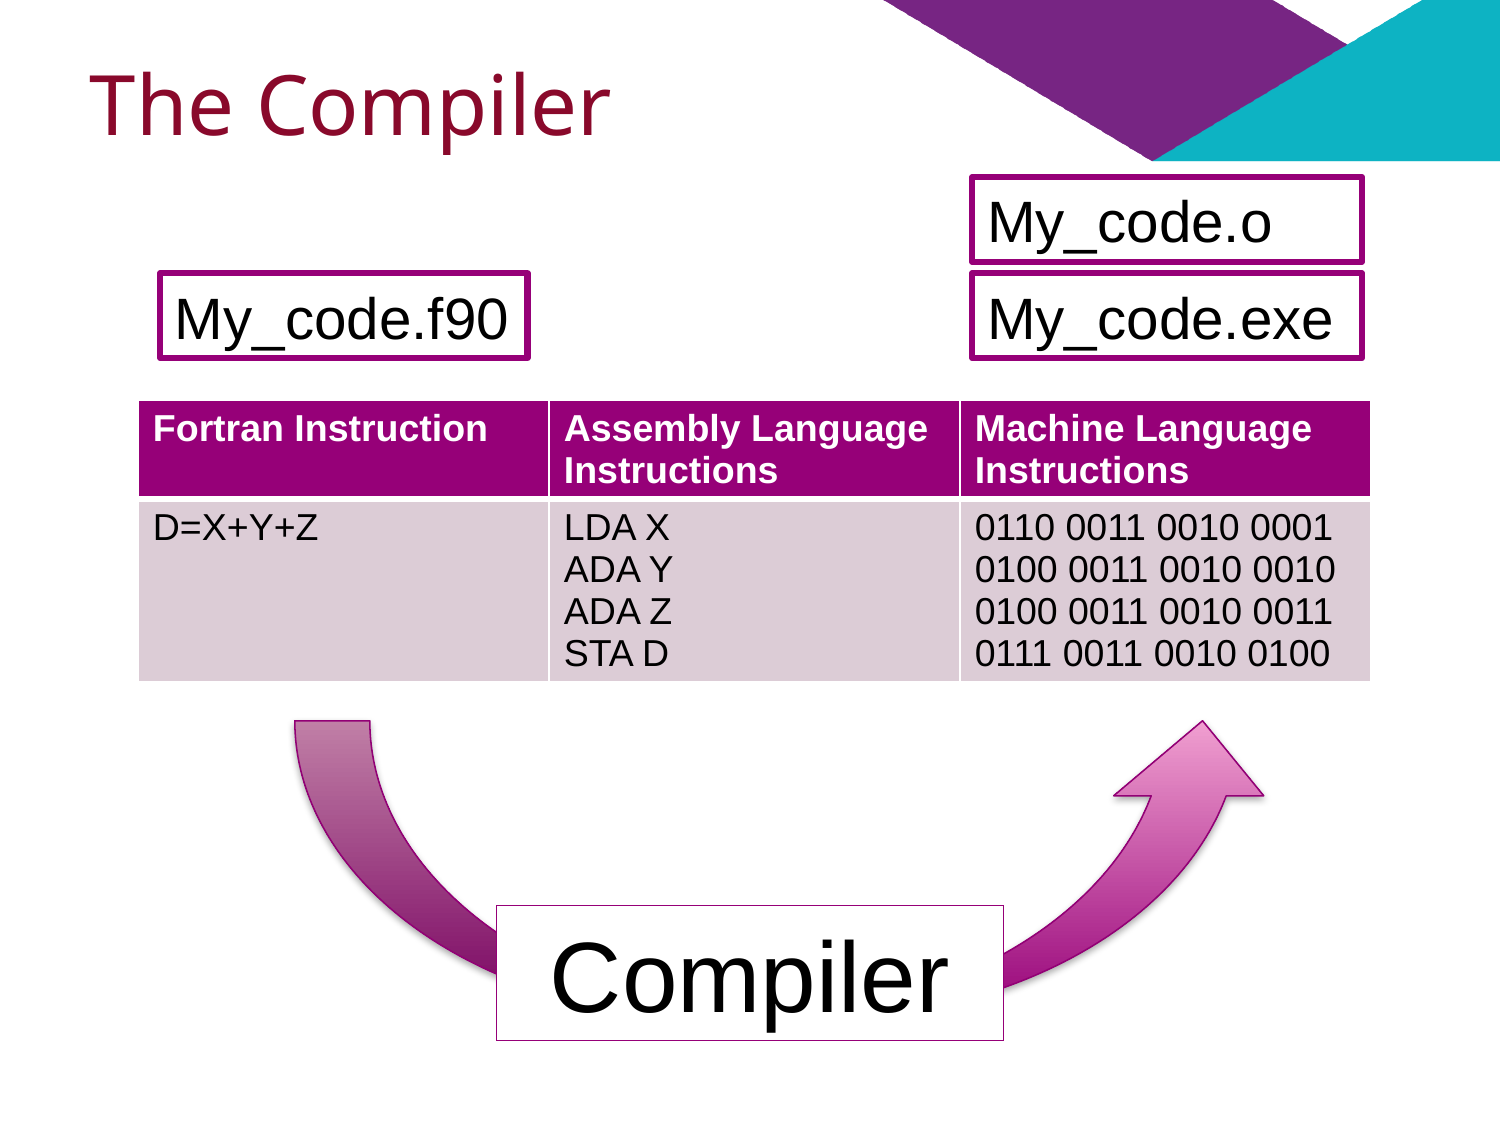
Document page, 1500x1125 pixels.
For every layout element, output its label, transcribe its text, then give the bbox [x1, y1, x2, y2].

table_header Assembly Language Instructions [550, 401, 959, 496]
table_cell D=X+Y+Z [139, 502, 548, 681]
picture [0, 0, 1500, 163]
table_cell LDA X ADA Y ADA Z STA D [550, 502, 959, 681]
text_box My_code.f90 [160, 273, 528, 359]
text_box My_code.exe [972, 273, 1362, 359]
title The Compiler [75, 45, 1425, 233]
table_header Fortran Instruction [139, 401, 548, 496]
table_cell 0110 0011 0010 0001 0100 0011 0010 0010 0100 0011 0010 0011 0111 0011 0010 0100 [961, 502, 1370, 681]
text_box [1004, 720, 1265, 989]
text_box Compiler [496, 905, 1004, 1041]
text_box [294, 720, 496, 975]
text_box My_code.o [972, 177, 1362, 262]
table_header Machine Language Instructions [961, 401, 1370, 496]
